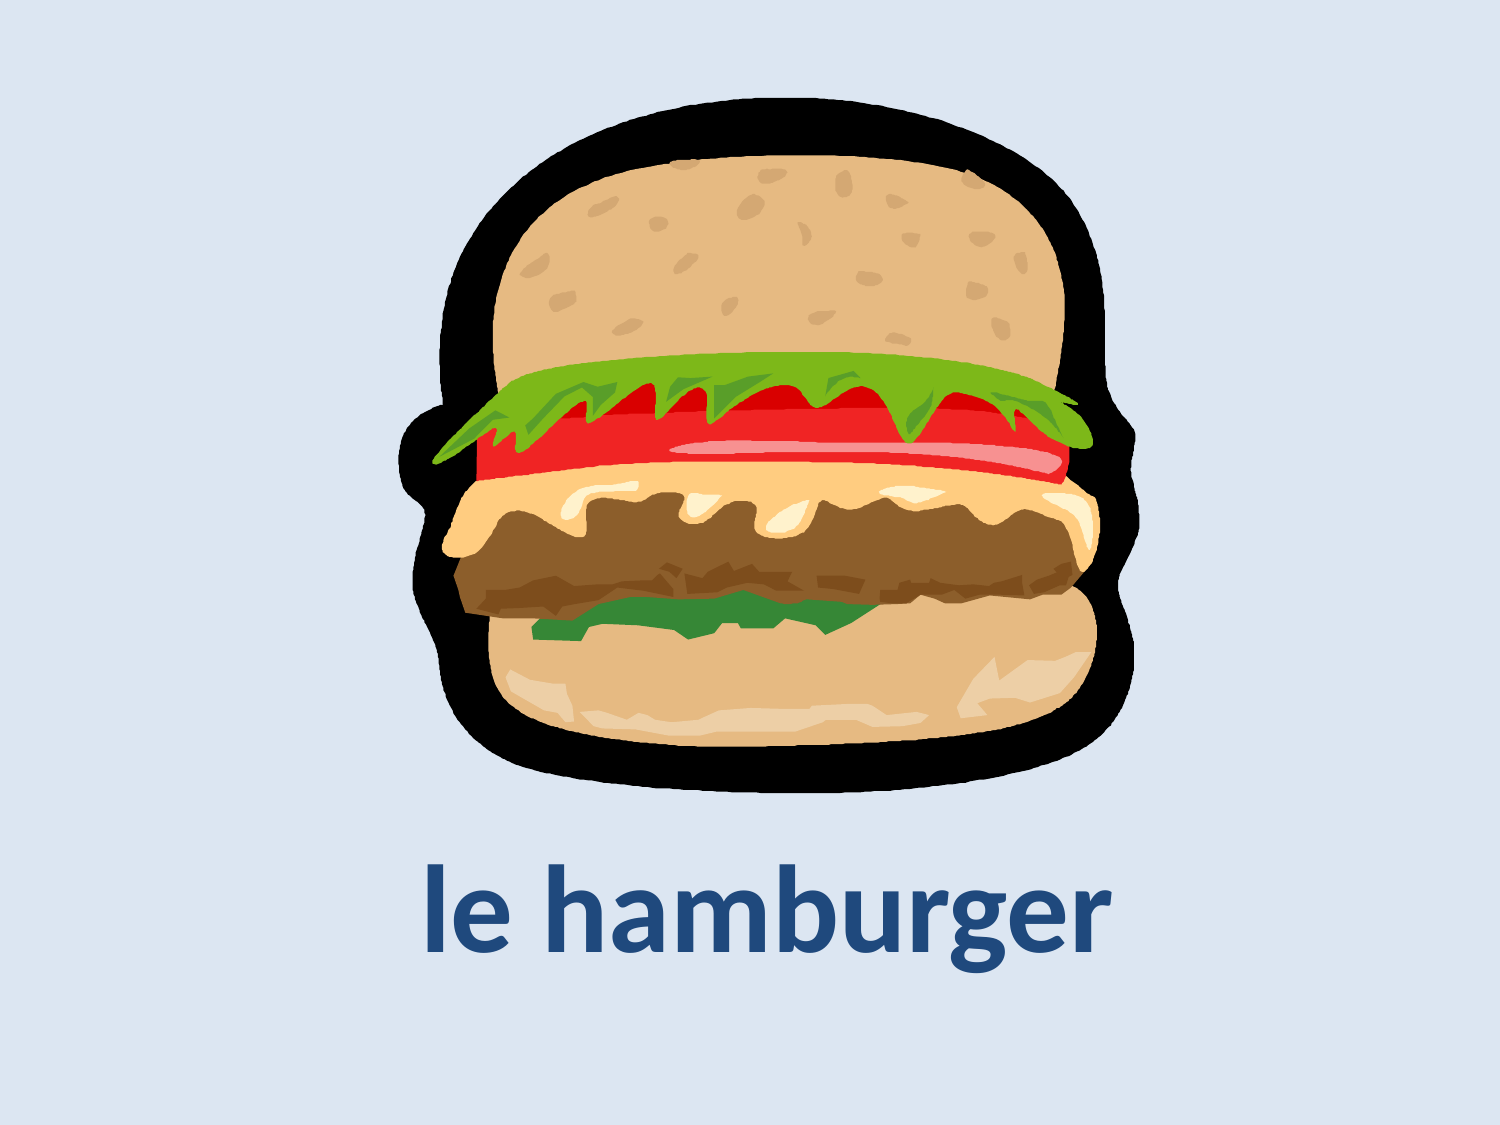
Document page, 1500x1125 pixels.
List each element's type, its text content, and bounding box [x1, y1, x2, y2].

text_box le hamburger [269, 820, 1266, 985]
picture [398, 81, 1156, 809]
